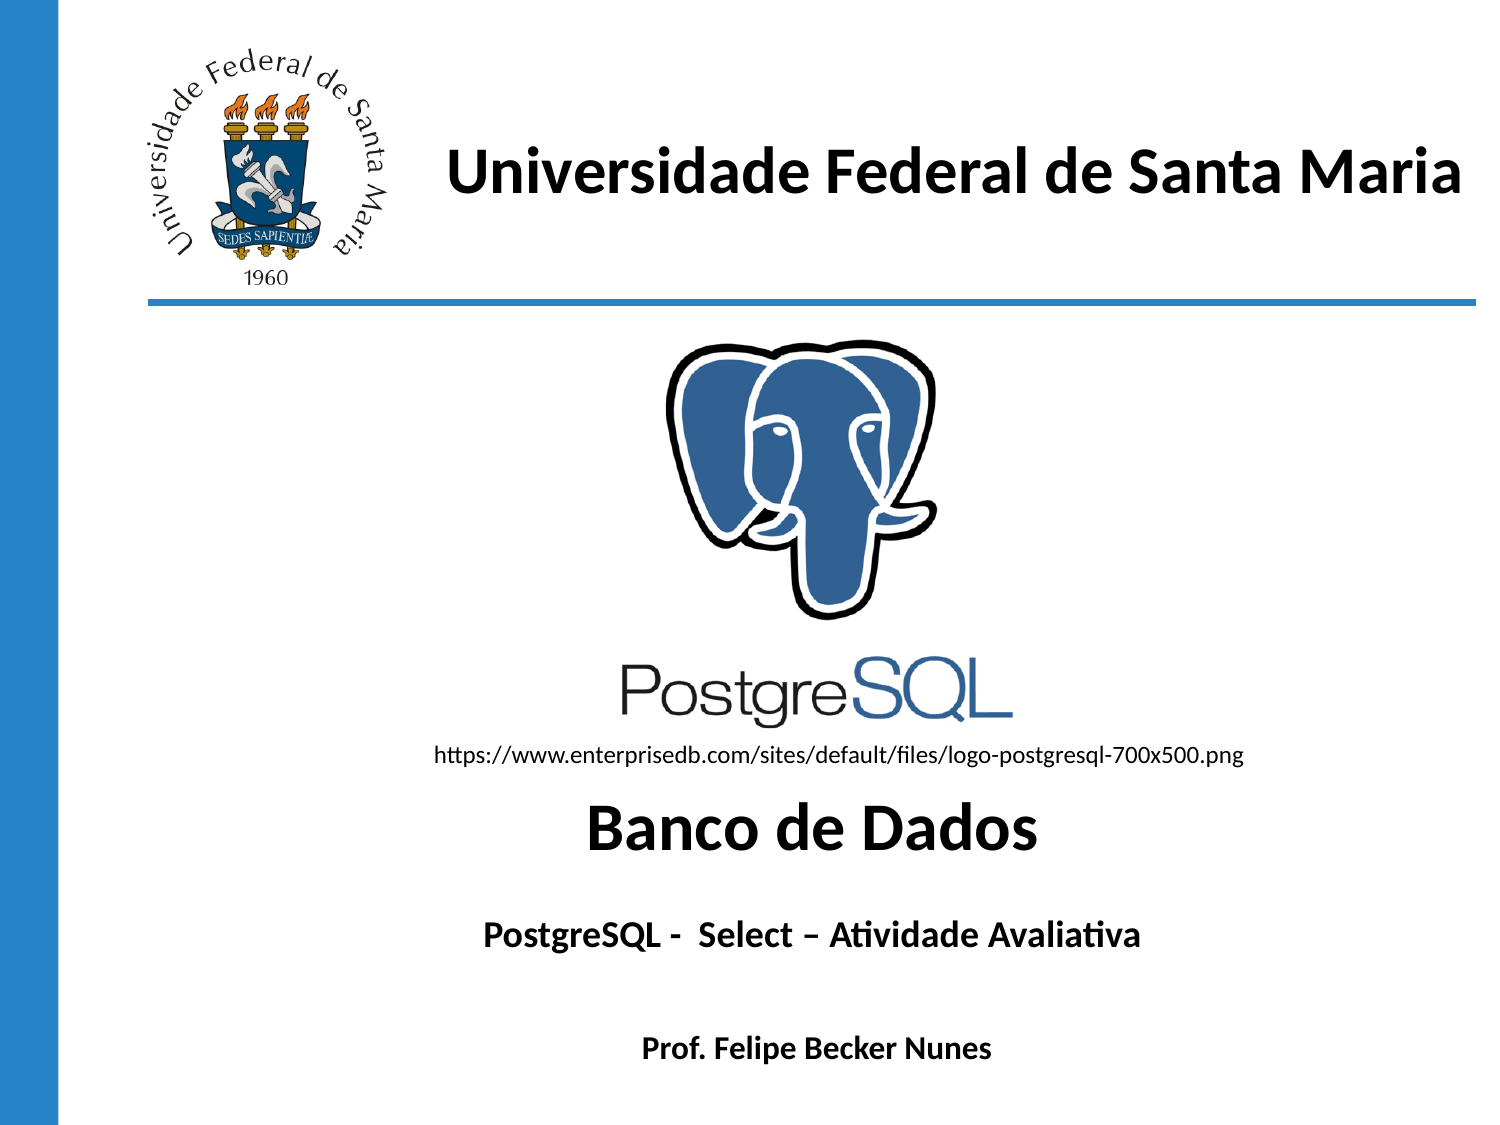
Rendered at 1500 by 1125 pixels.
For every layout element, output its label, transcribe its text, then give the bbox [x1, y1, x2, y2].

text_box Prof. Felipe Becker Nunes [513, 987, 1121, 1106]
picture [543, 337, 1091, 729]
text_box https://www.enterprisedb.com/sites/default/files/logo-postgresql-700x500.png [419, 731, 1279, 776]
picture [147, 48, 388, 286]
text_box Universidade Federal de Santa Maria [410, 66, 1500, 268]
title Banco de Dados PostgreSQL - Select – Atividade Avaliativa [178, 609, 1447, 965]
